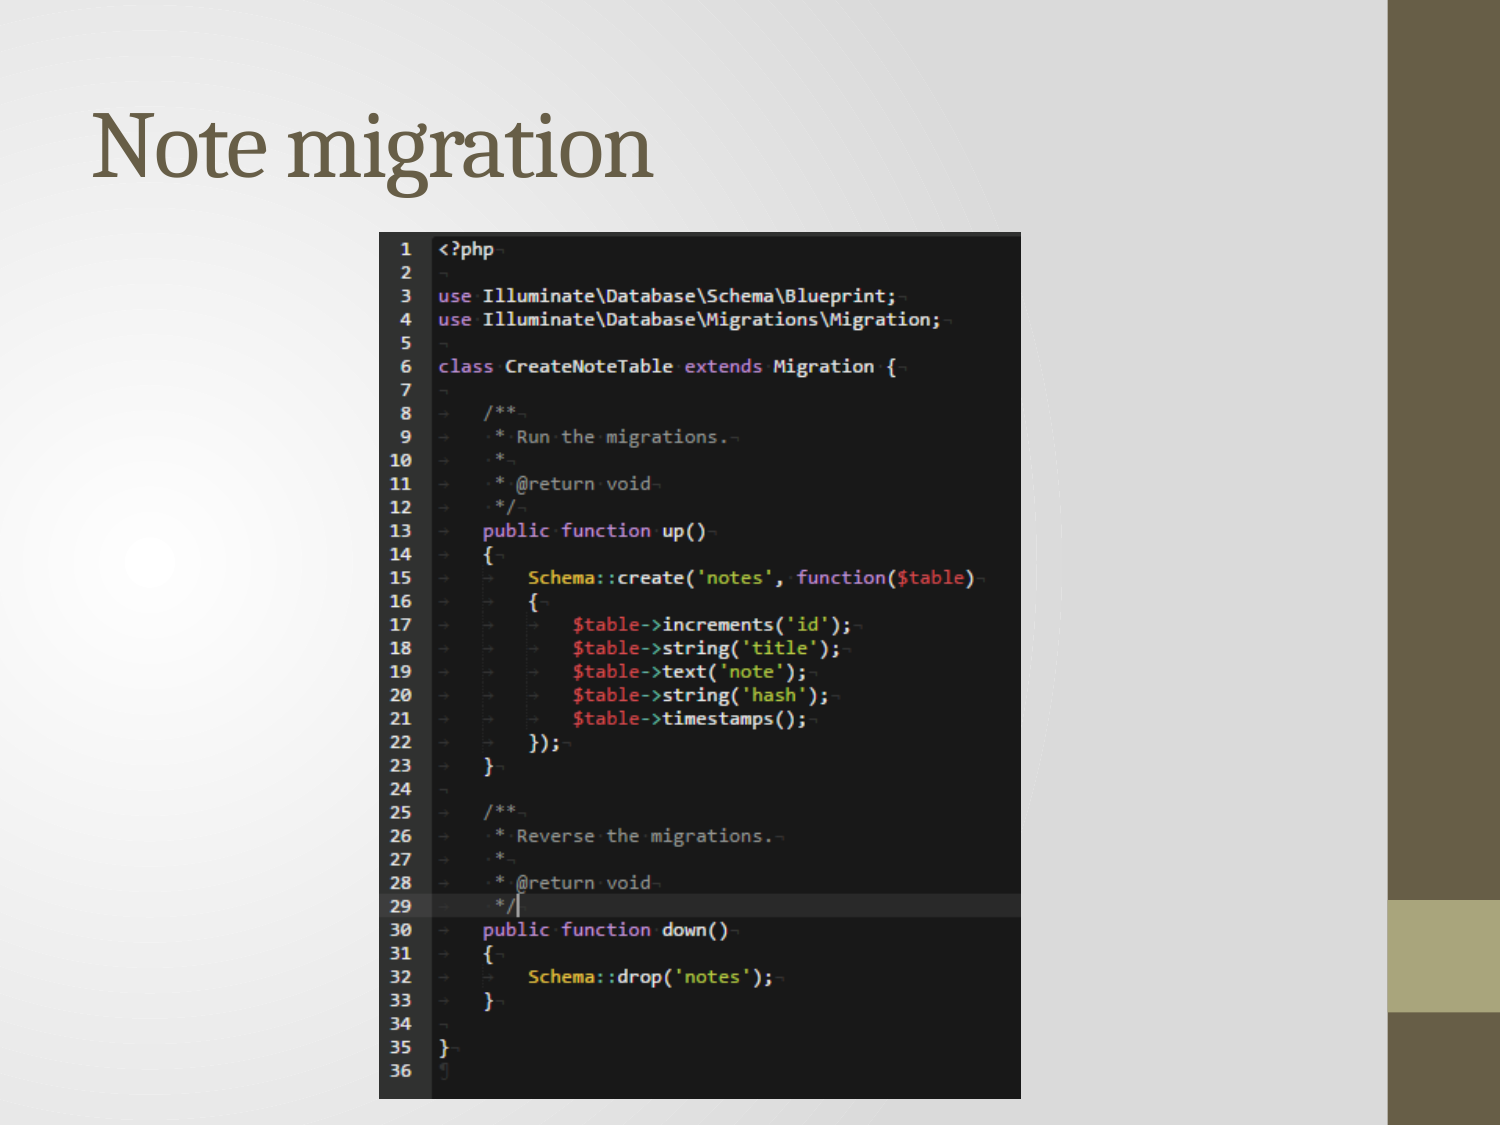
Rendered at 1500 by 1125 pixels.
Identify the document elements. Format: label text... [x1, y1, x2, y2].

title Note migration [75, 45, 1325, 233]
picture [379, 231, 1021, 1099]
